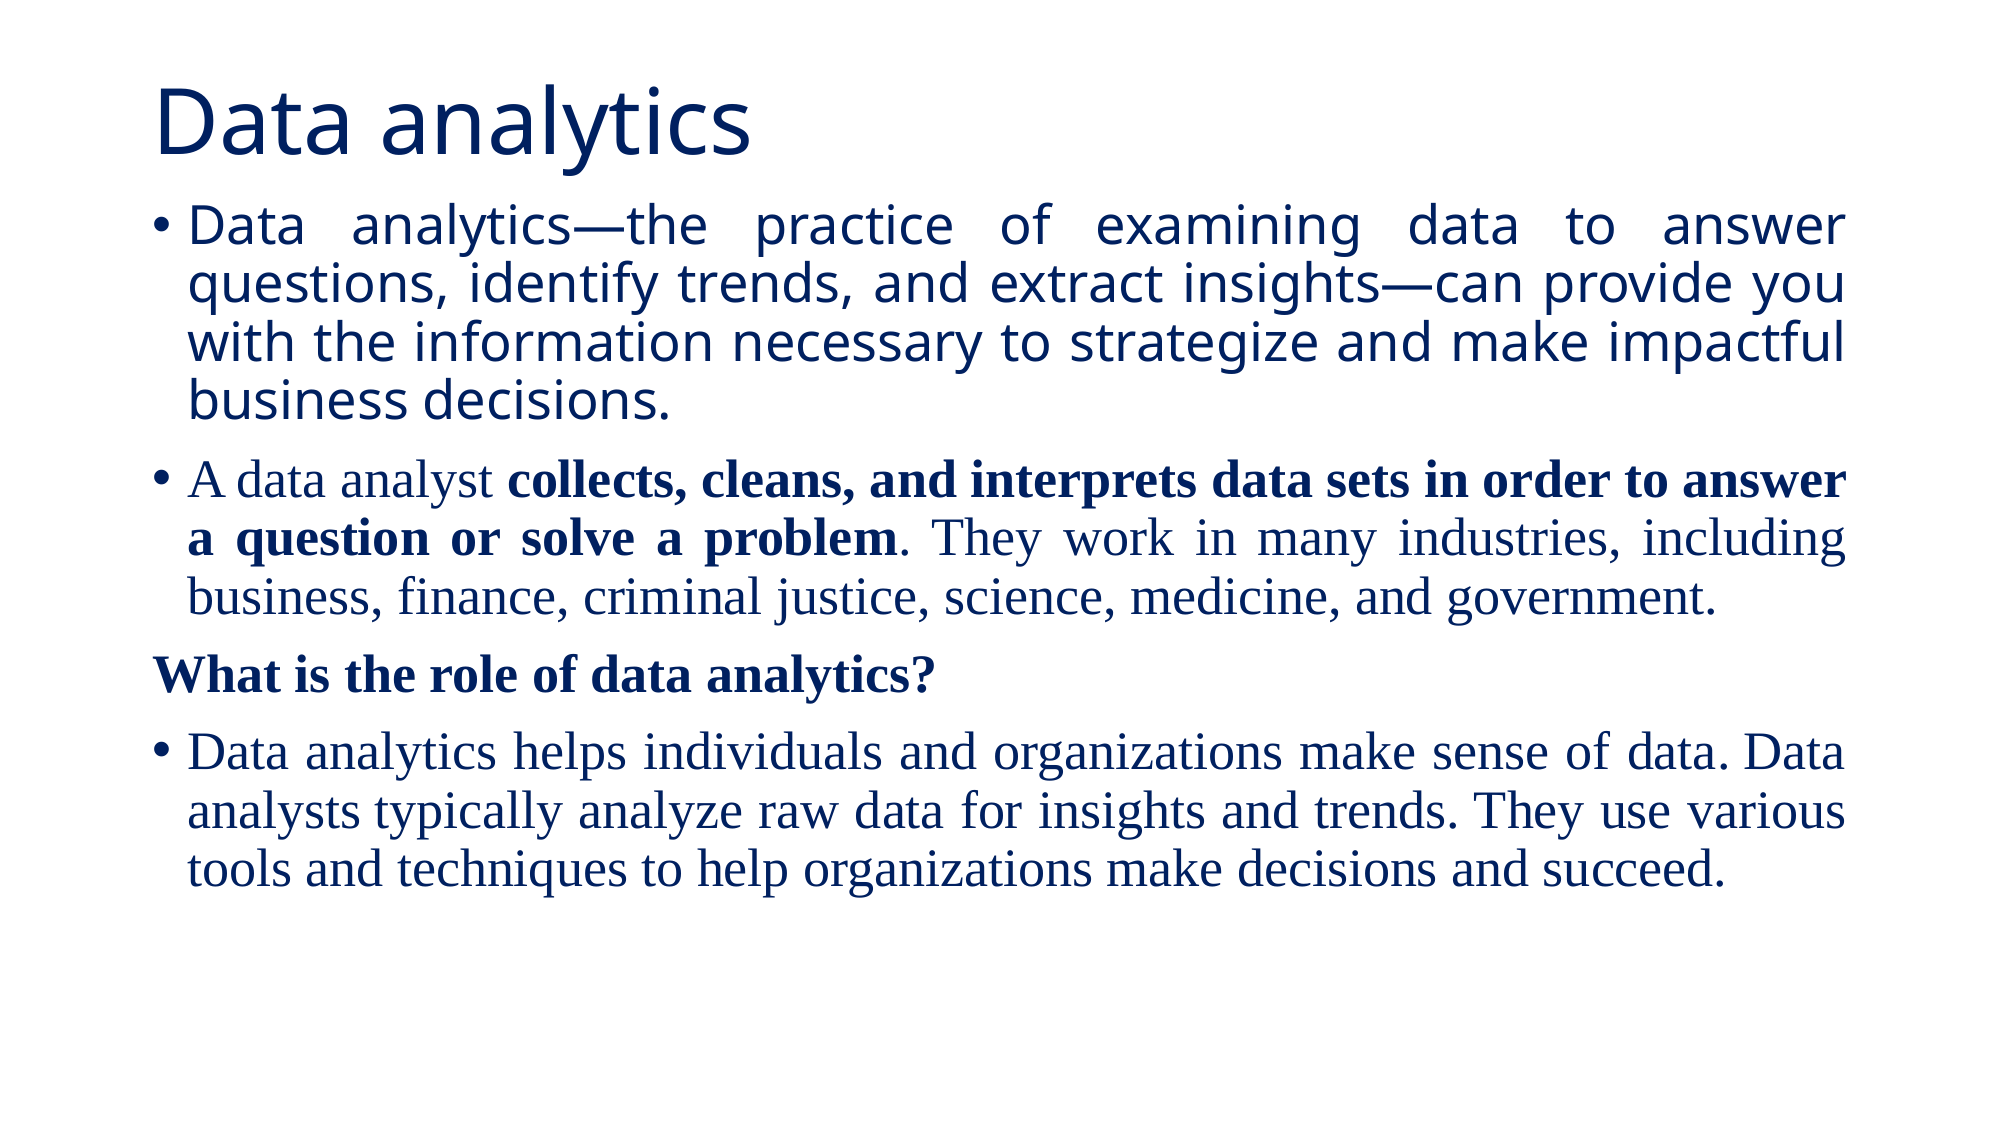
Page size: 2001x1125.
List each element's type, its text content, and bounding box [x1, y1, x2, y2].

title Data analytics [137, 59, 1863, 190]
list Data analytics—the practice of examining data to answer questions, identify trends, and extract insights—can provide you with the information necessary to strategize and make impactful business decisions. A data analyst collects, cleans, and interprets data sets in order to answer a question or solve a problem. They work in many industries, including business, finance, criminal justice, science, medicine, and government. What is the role of data analytics? Data analytics helps individuals and organizations make sense of data. Data analysts typically analyze raw data for insights and trends. They use various tools and techniques to help organizations make decisions and succeed. [137, 190, 1863, 1014]
